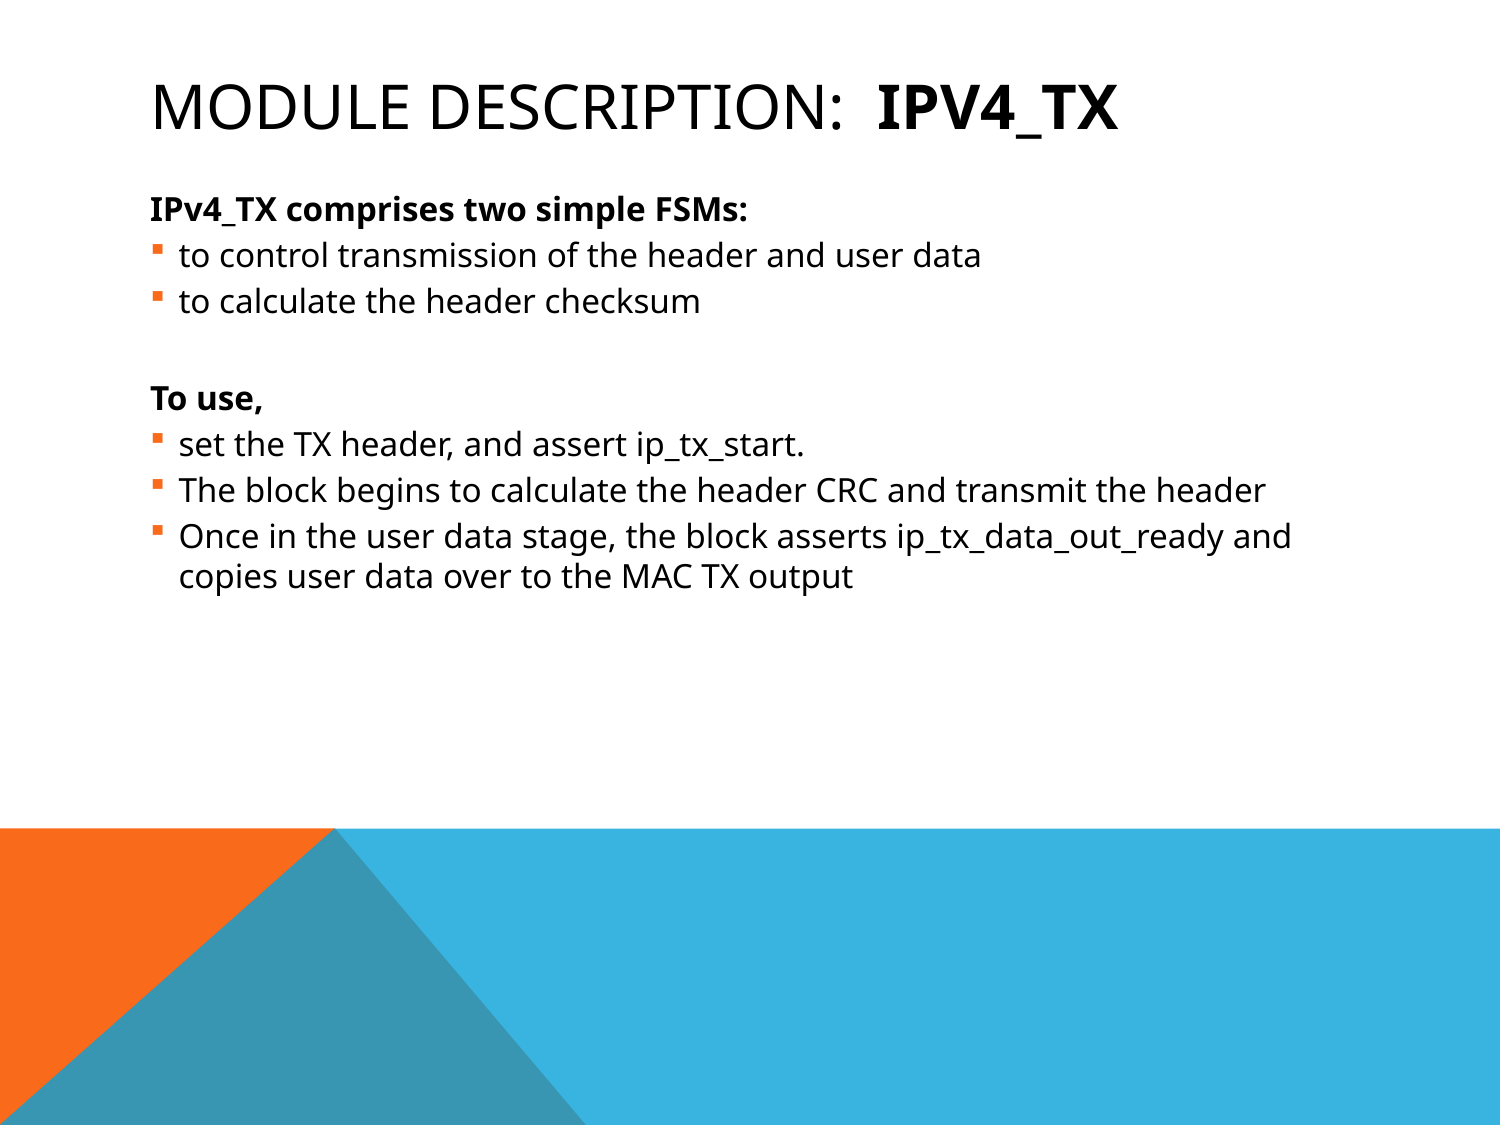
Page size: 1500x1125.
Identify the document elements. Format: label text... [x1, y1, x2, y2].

title Module Description: IPv4_TX [135, 60, 1369, 150]
list IPv4_TX comprises two simple FSMs: to control transmission of the header and user data to calculate the header checksum To use, set the TX header, and assert ip_tx_start. The block begins to calculate the header CRC and transmit the header Once in the user data stage, the block asserts ip_tx_data_out_ready and copies user data over to the MAC TX output [135, 180, 1369, 768]
